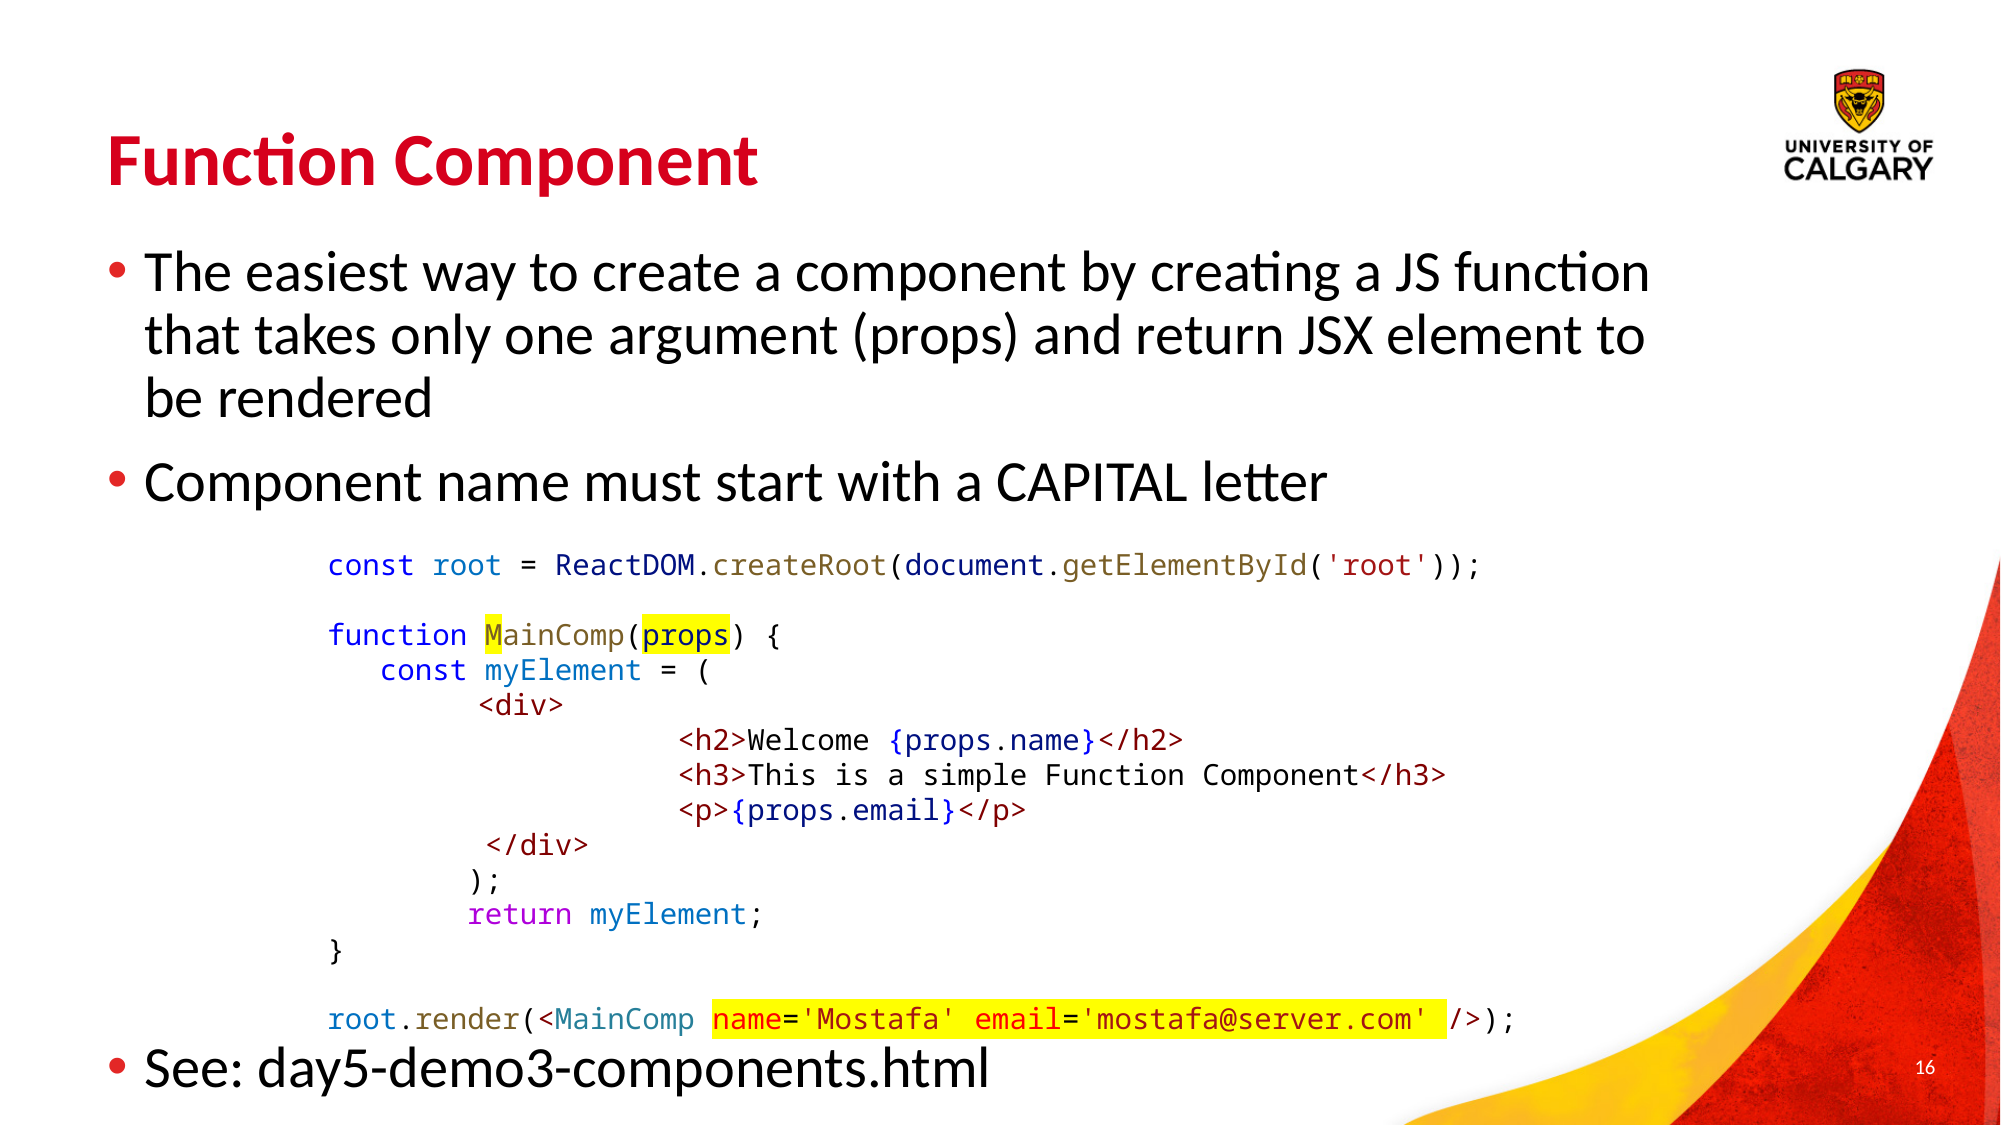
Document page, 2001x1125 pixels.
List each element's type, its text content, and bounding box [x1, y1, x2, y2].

slide_number 16 [1500, 1046, 1951, 1107]
picture [0, 0, 2001, 1125]
text_box const root = ReactDOM.createRoot(document.getElementById('root')); function MainComp(props) { const myElement = ( <div> <h2>Welcome {props.name}</h2> <h3>This is a simple Function Component</h3> <p>{props.email}</p> </div> ); return myElement; } root.render(<MainComp name='Mostafa' email='mostafa@server.com' />); [312, 538, 1631, 1044]
list The easiest way to create a component by creating a JS function that takes only one argument (props) and return JSX element to be rendered Component name must start with a CAPITAL letter See: day5-demo3-components.html [92, 233, 1688, 1047]
title Function Component [92, 76, 1688, 233]
